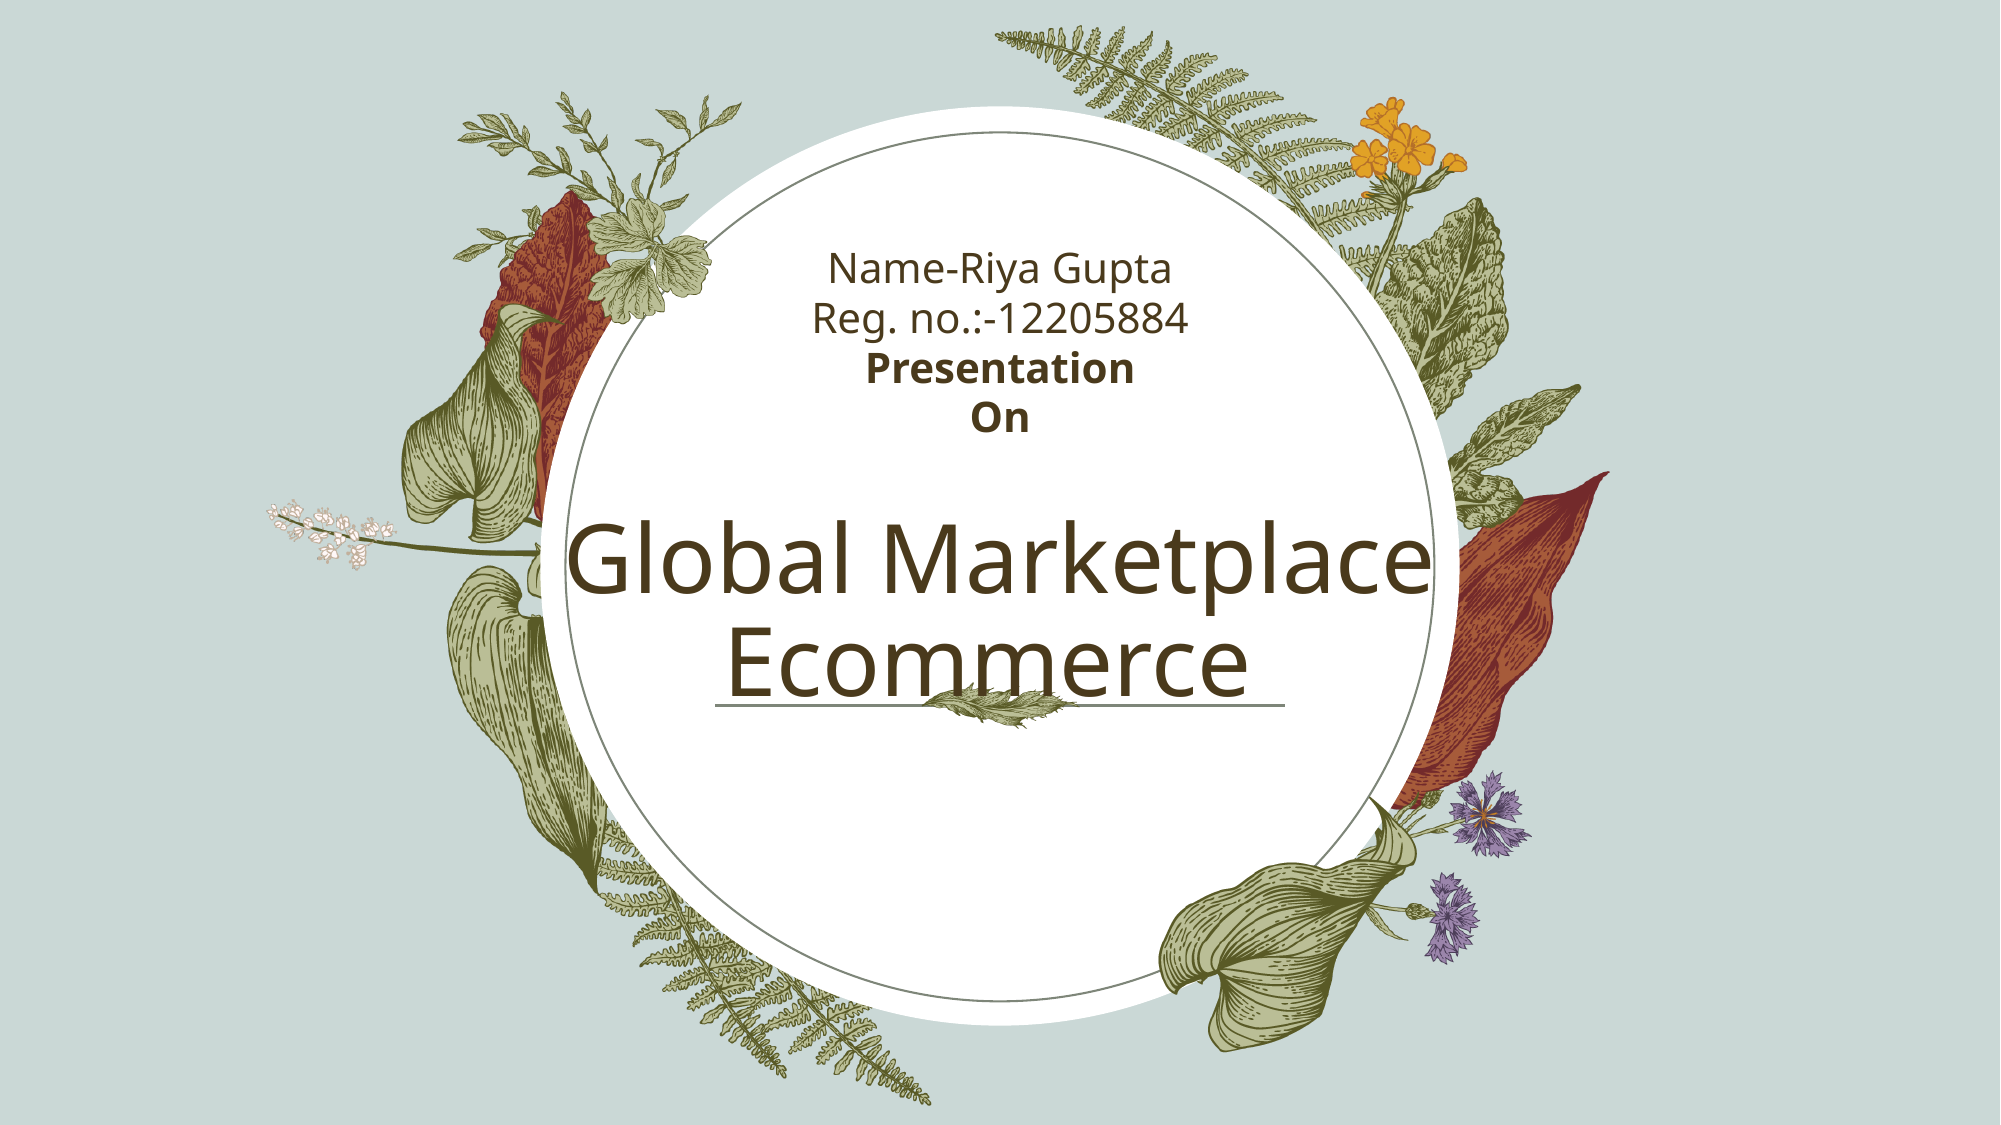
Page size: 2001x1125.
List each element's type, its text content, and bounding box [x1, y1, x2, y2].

subtitle Name-Riya Gupta Reg. no.:-12205884 Presentation On [754, 185, 1246, 457]
title Global Marketplace Ecommerce [451, 483, 1549, 725]
picture [248, 0, 1626, 1125]
